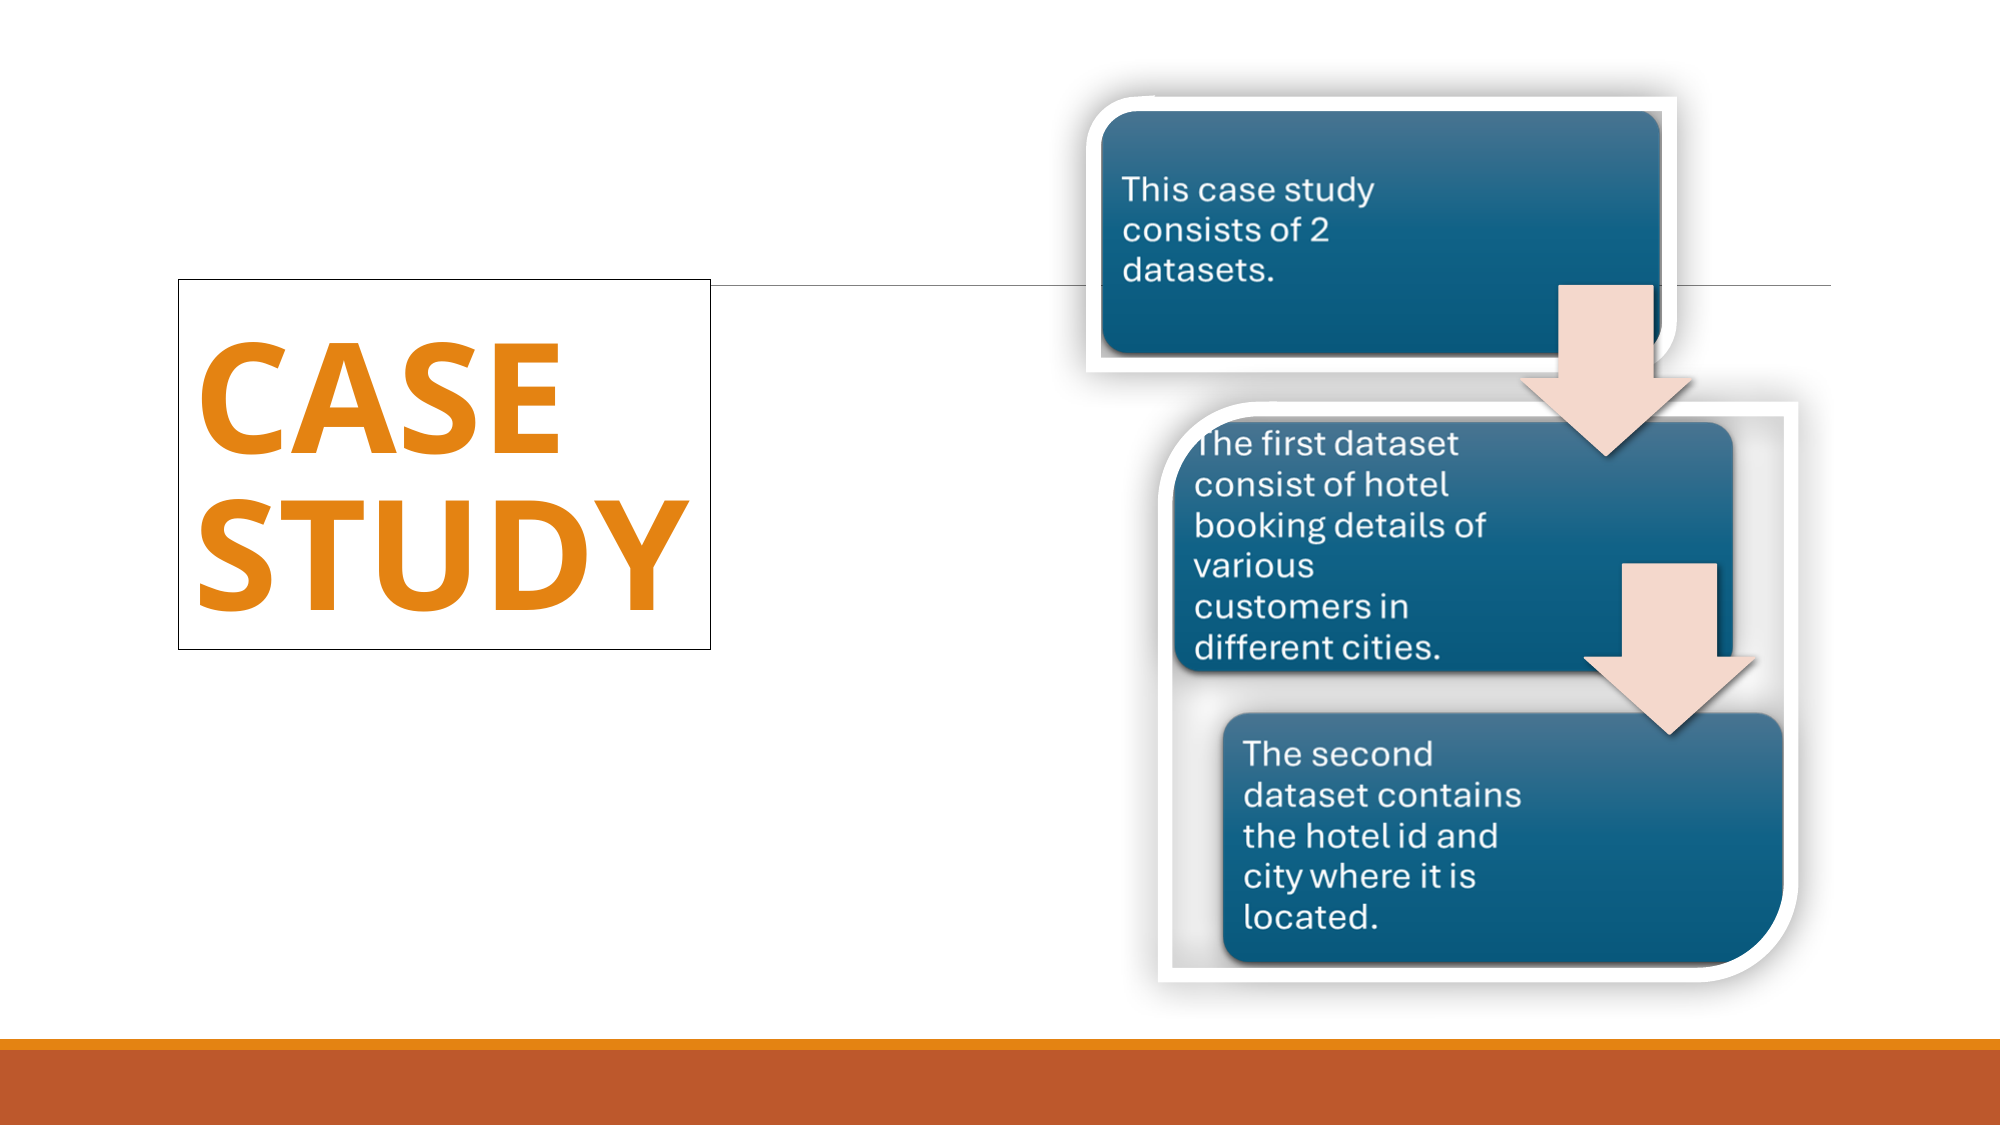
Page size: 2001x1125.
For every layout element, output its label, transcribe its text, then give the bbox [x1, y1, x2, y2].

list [1092, 103, 1670, 366]
title CASE STUDY [178, 279, 711, 650]
picture [1164, 408, 1792, 976]
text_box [1584, 563, 1755, 735]
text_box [1520, 285, 1692, 456]
